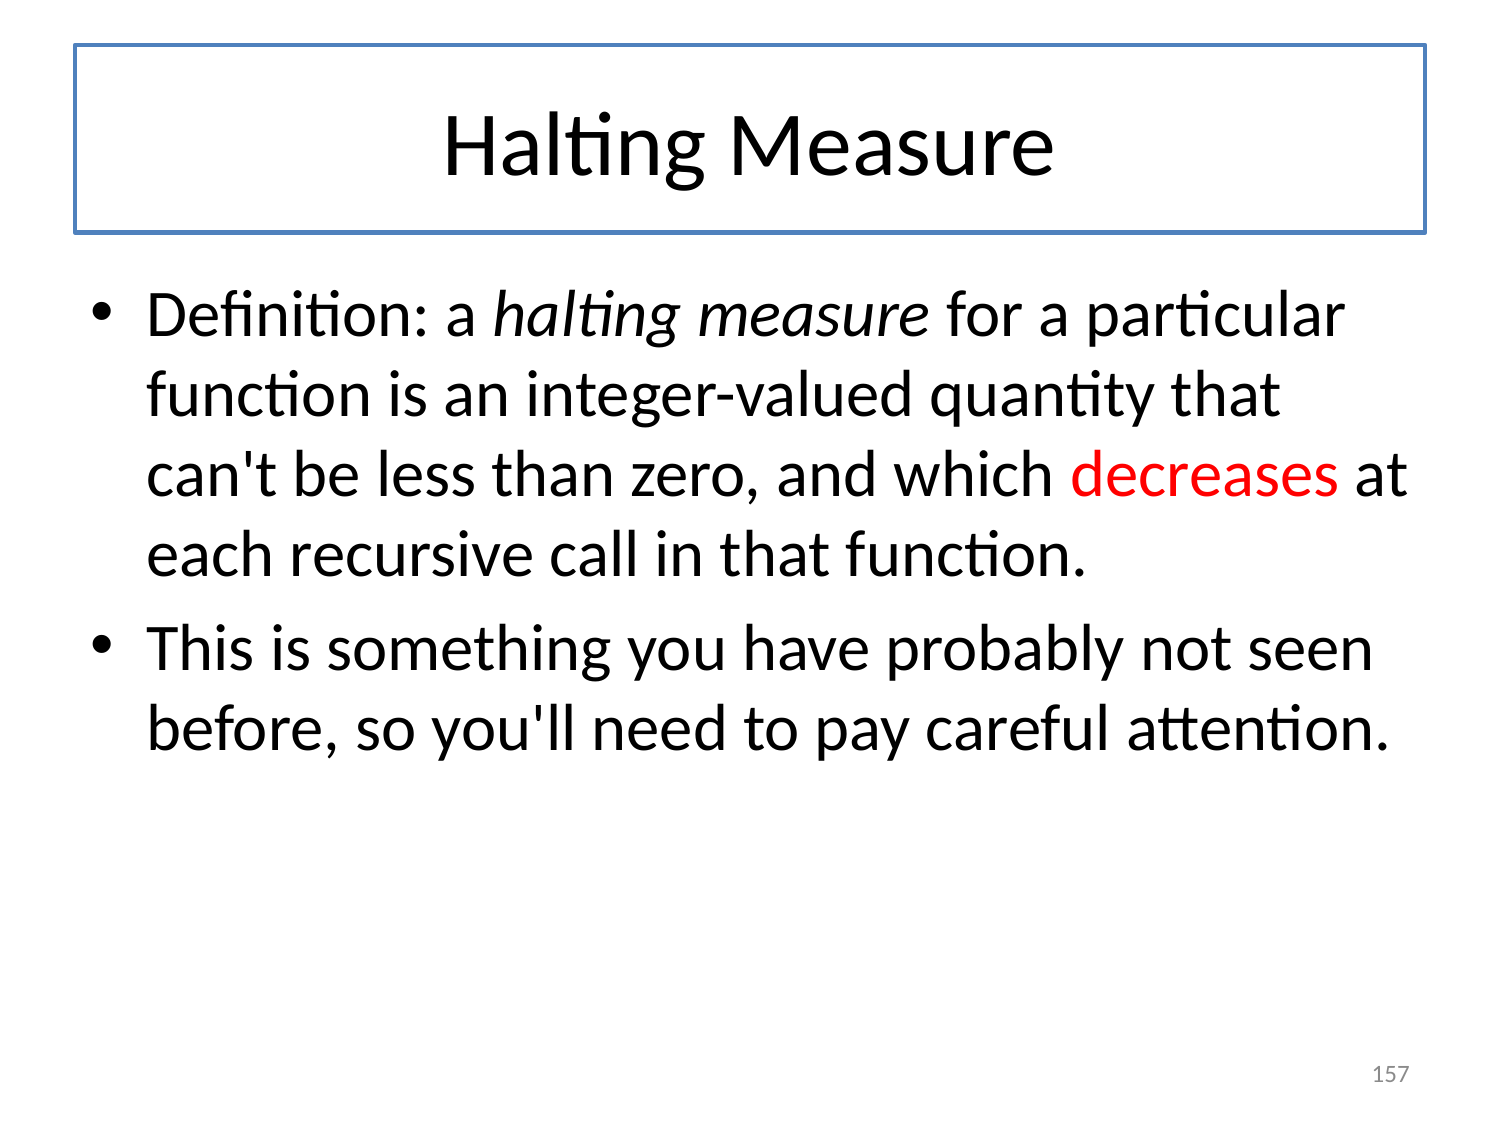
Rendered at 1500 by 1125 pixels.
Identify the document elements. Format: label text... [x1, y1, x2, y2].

slide_number 157 [1074, 1042, 1425, 1103]
title Halting Measure [73, 43, 1427, 235]
list Definition: a halting measure for a particular function is an integer-valued quantity that can't be less than zero, and which decreases at each recursive call in that function. This is something you have probably not seen before, so you'll need to pay careful attention. [75, 262, 1425, 1005]
